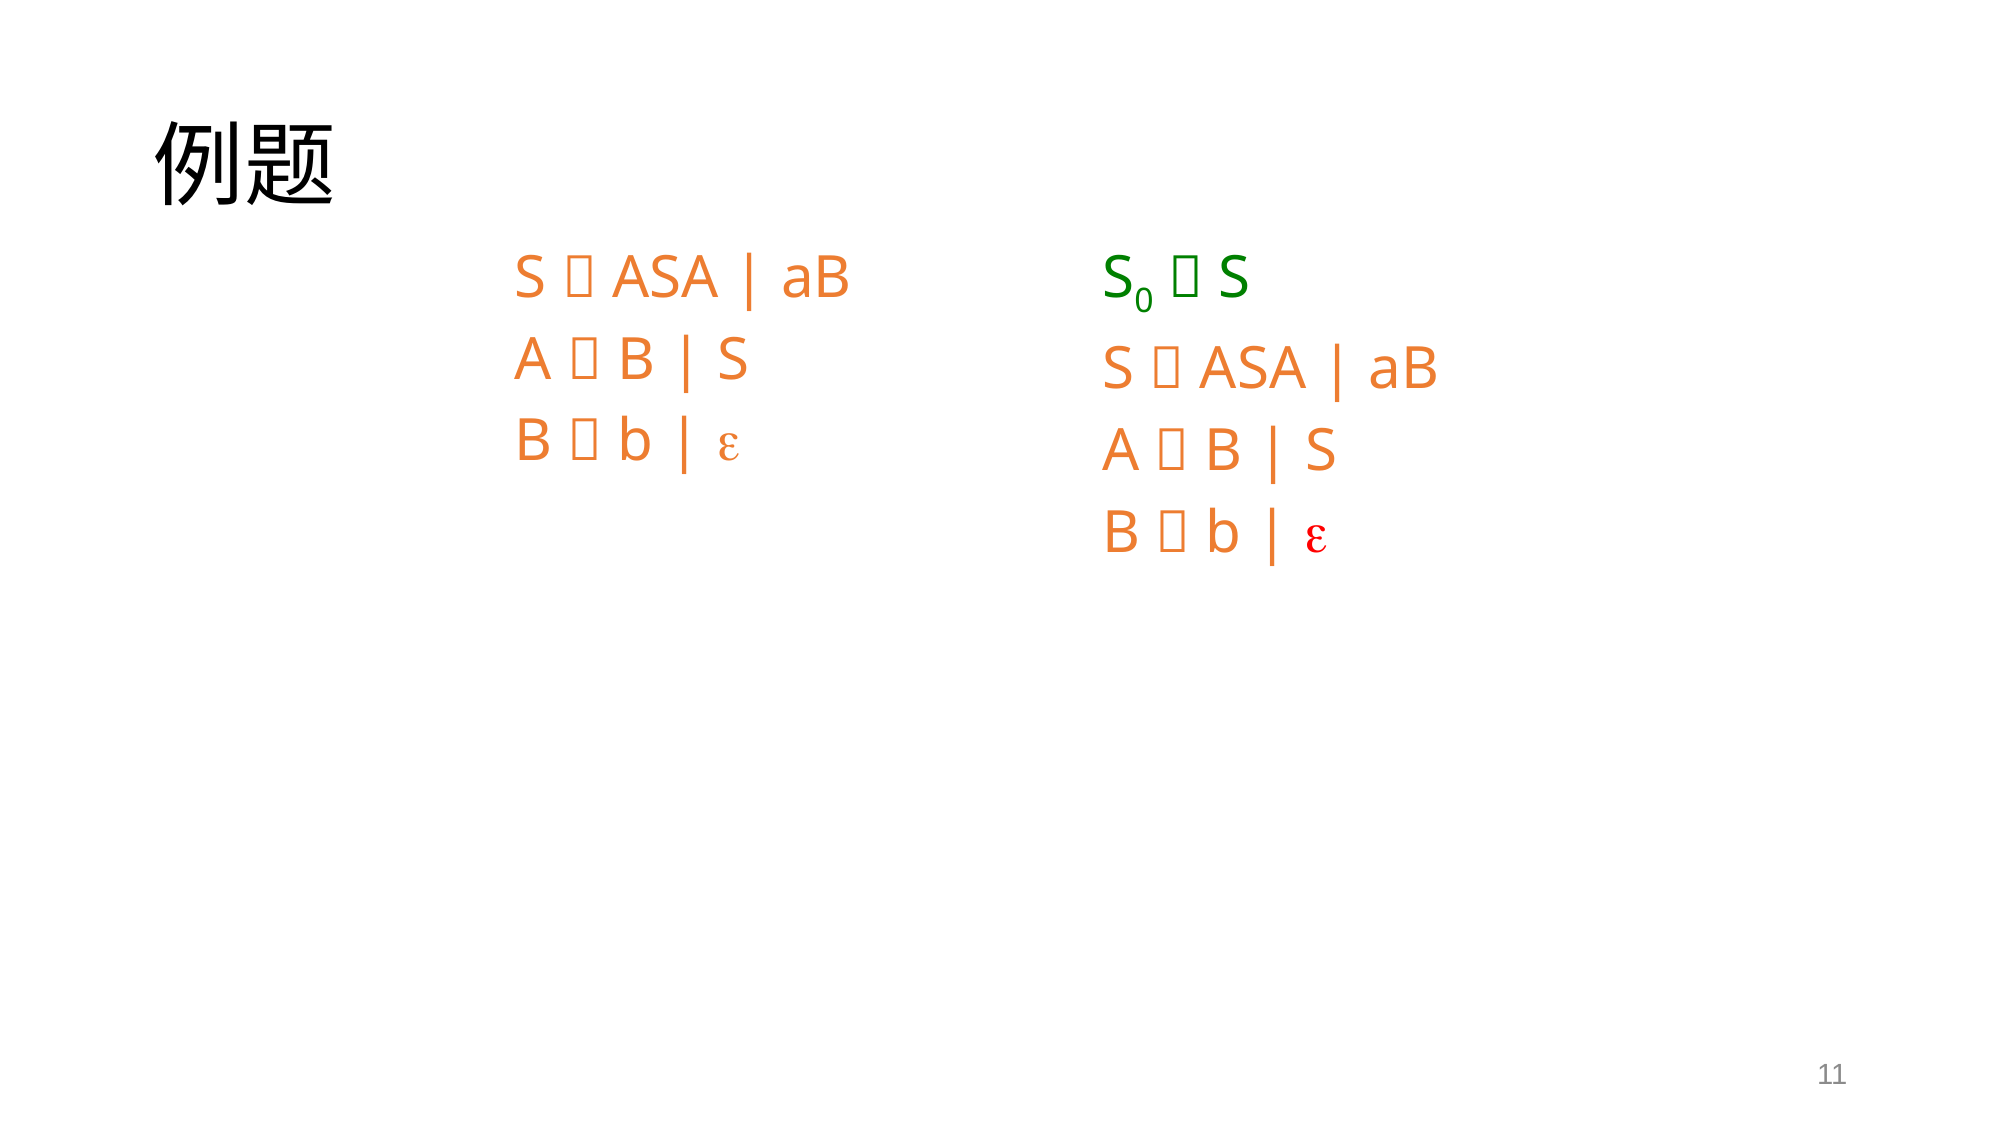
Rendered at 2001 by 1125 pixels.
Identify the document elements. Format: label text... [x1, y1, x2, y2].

text_box S  ASA | aB A  B | S B  b |  [425, 231, 988, 565]
title 例题 [137, 59, 1863, 278]
slide_number 11 [1412, 1042, 1863, 1103]
text_box S0  S S  ASA | aB A  B | S B  b |  [1012, 231, 1575, 657]
